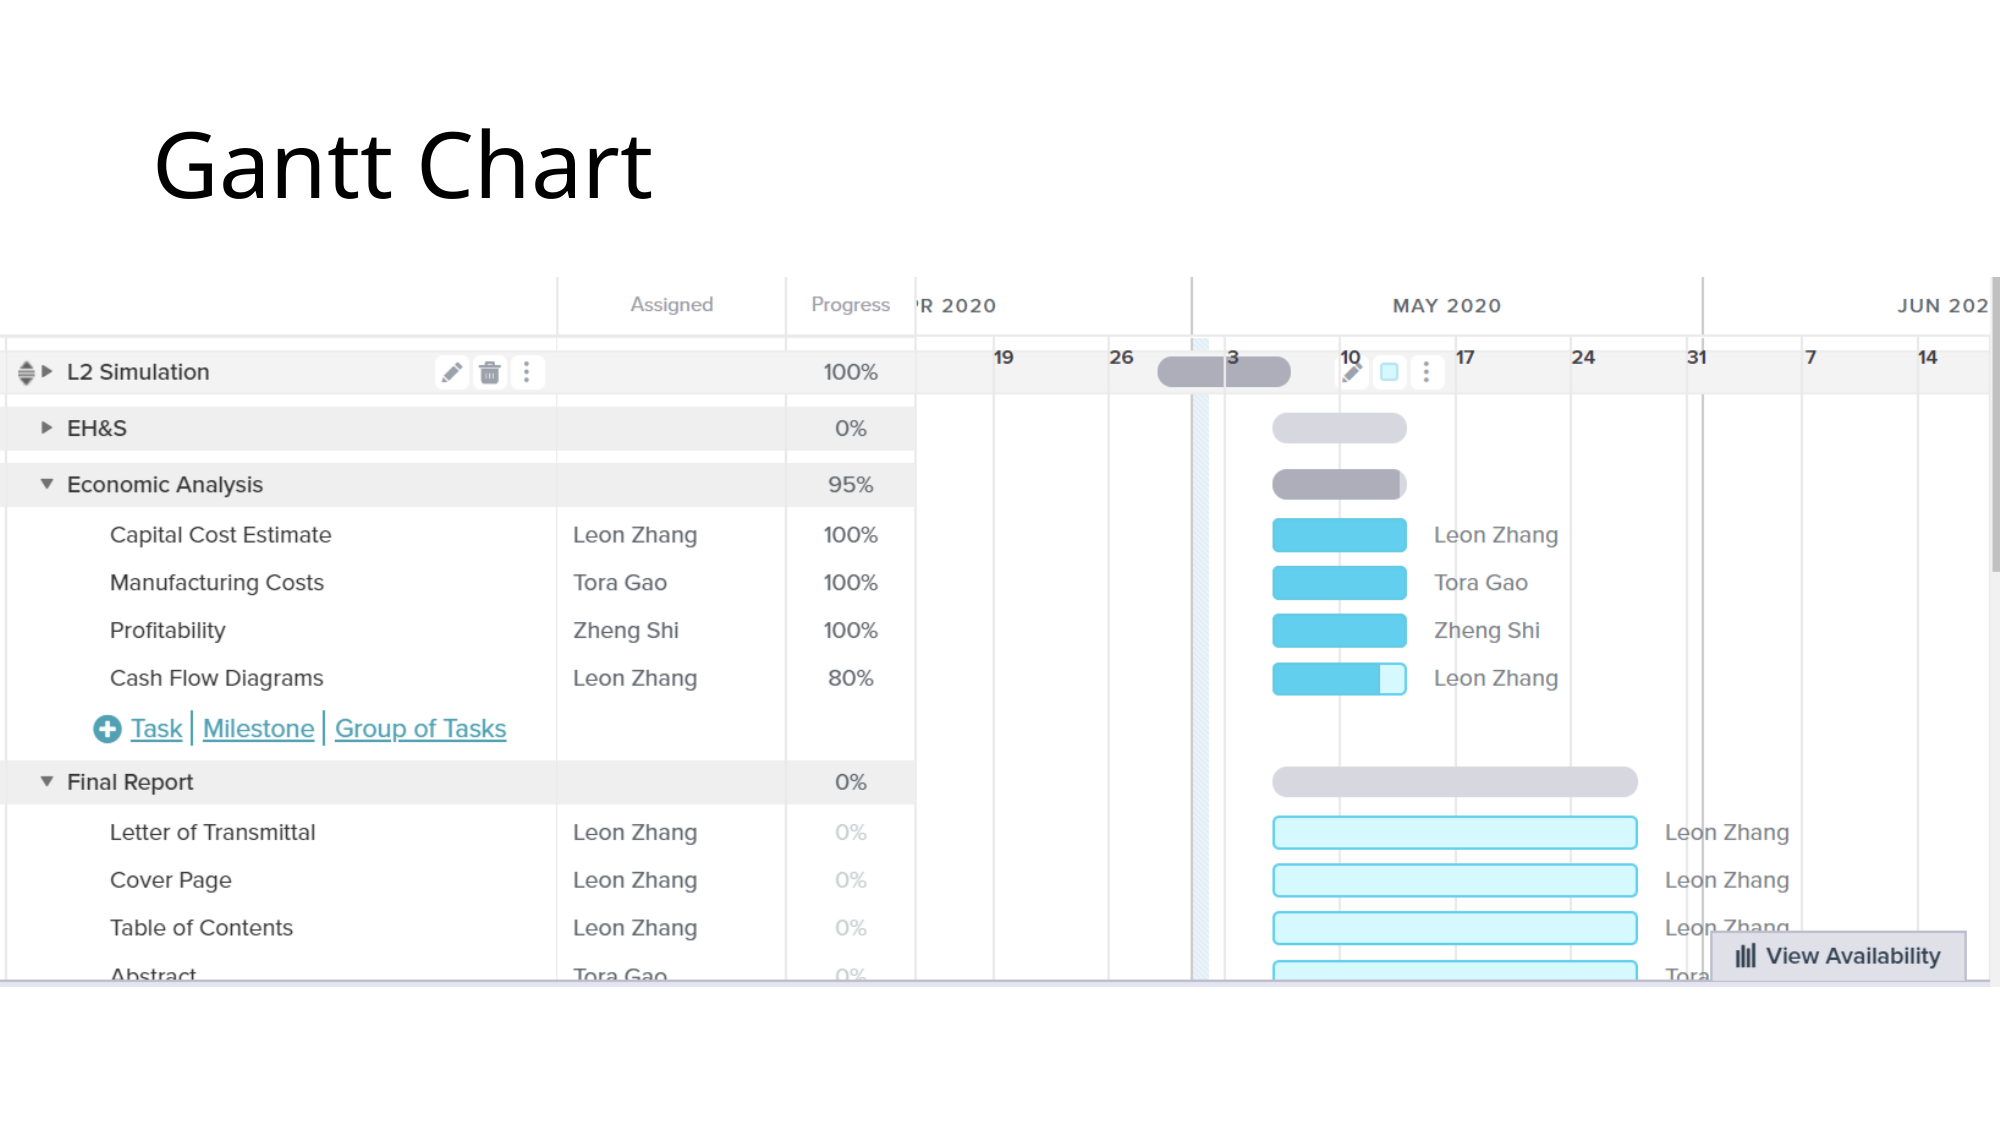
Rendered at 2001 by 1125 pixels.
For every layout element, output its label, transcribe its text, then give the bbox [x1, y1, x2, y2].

picture [0, 277, 2000, 987]
title Gantt Chart [137, 59, 1863, 277]
